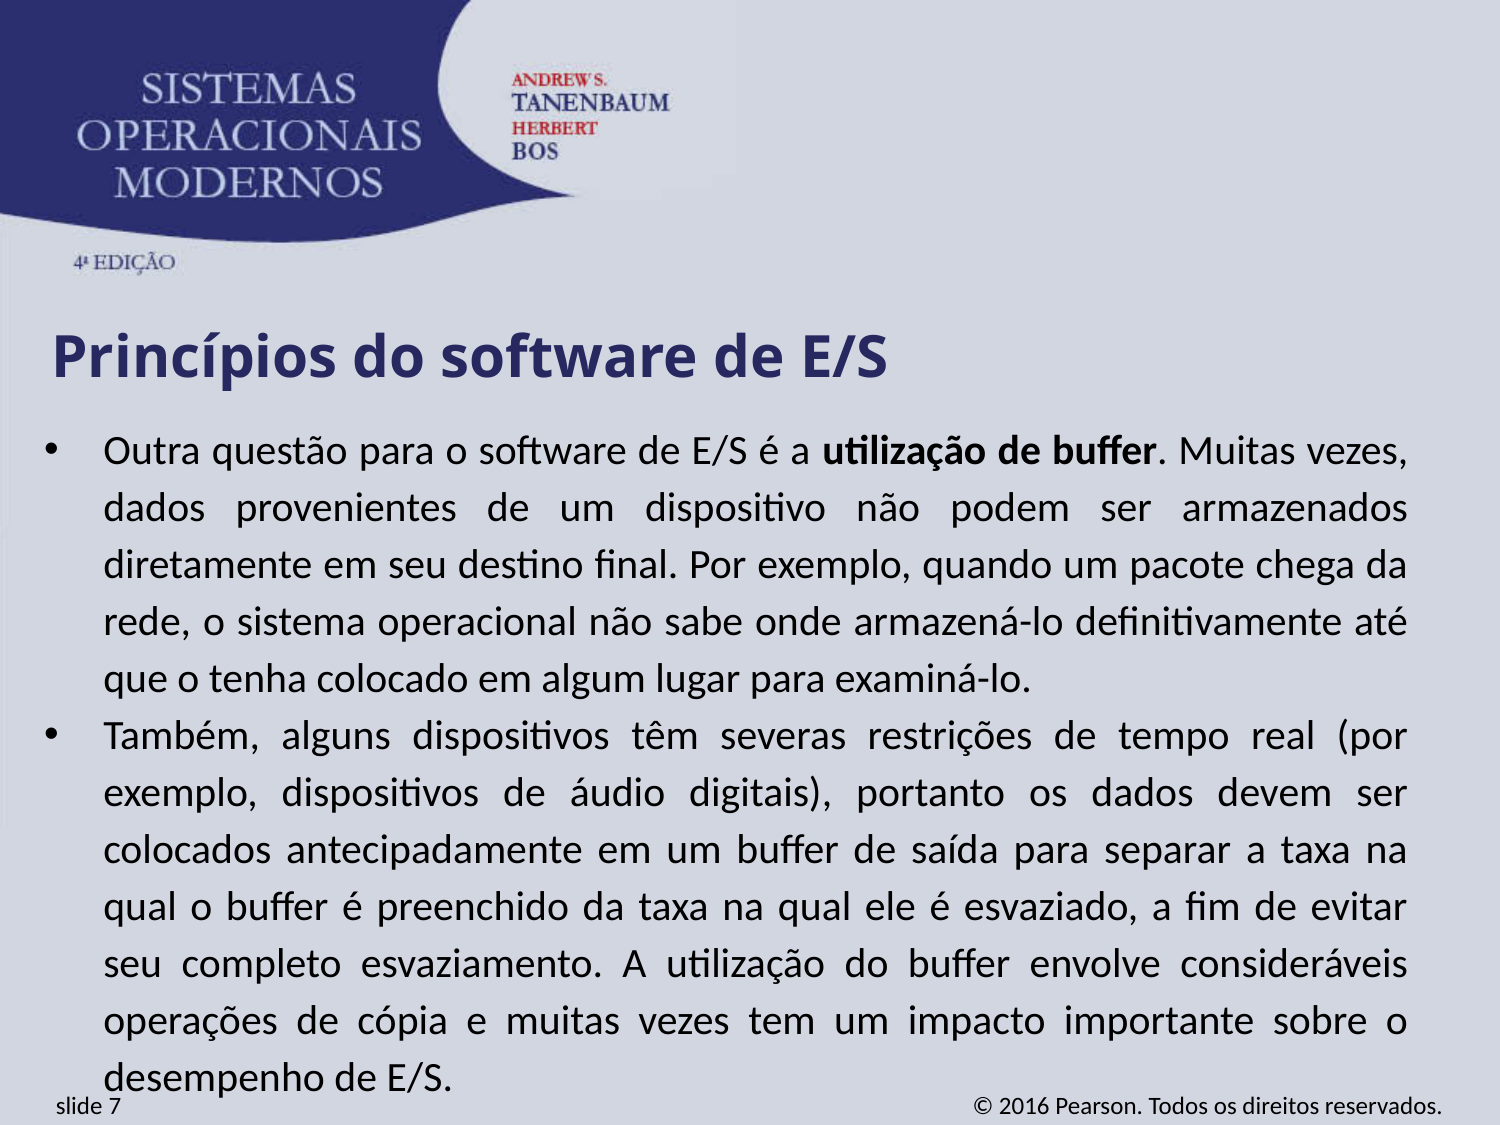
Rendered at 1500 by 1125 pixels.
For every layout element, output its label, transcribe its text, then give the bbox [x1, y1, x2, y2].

text_box Princípios do software de E/S [36, 311, 904, 396]
picture [0, 0, 1500, 1125]
text_box Outra questão para o software de E/S é a utilização de buffer. Muitas vezes, dados provenientes de um dispositivo não podem ser armazenados diretamente em seu destino final. Por exemplo, quando um pacote chega da rede, o sistema operacional não sabe onde armazená-lo definitivamente até que o tenha colocado em algum lugar para examiná-lo. Também, alguns dispositivos têm severas restrições de tempo real (por exemplo, dispositivos de áudio digitais), portanto os dados devem ser colocados antecipadamente em um buffer de saída para separar a taxa na qual o buffer é preenchido da taxa na qual ele é esvaziado, a fim de evitar seu completo esvaziamento. A utilização do buffer envolve consideráveis operações de cópia e muitas vezes tem um impacto importante sobre o desempenho de E/S. [29, 408, 1424, 1108]
